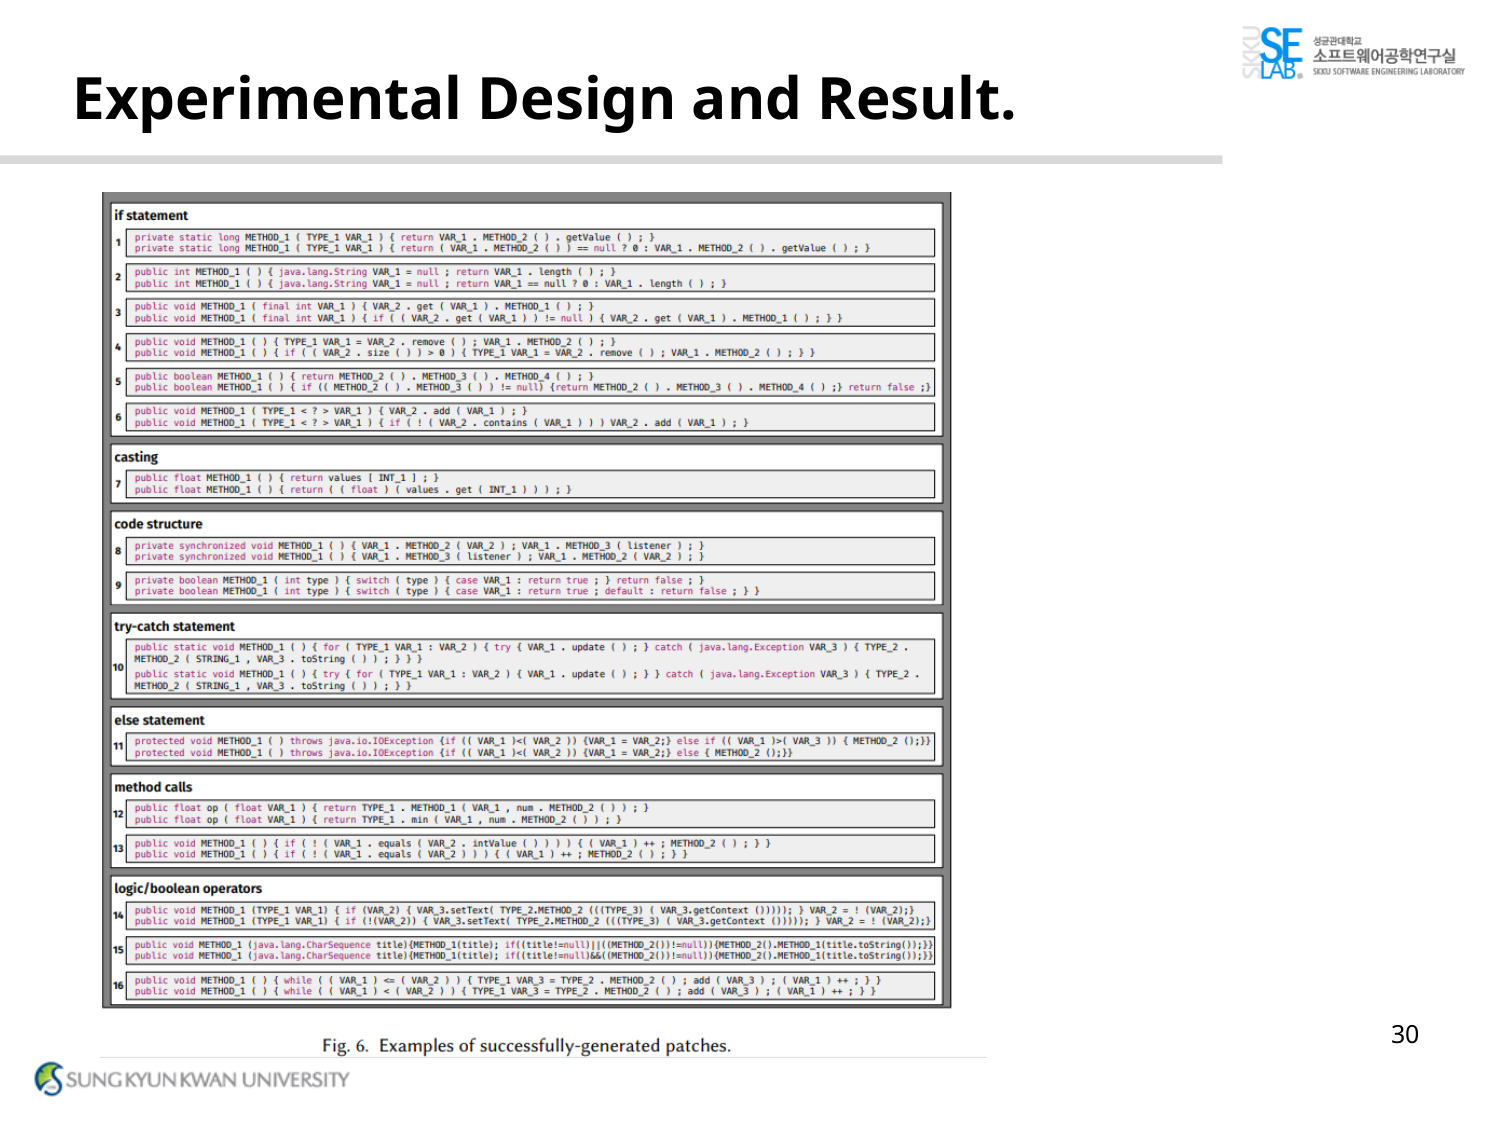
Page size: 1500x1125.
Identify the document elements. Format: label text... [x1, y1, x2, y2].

picture [17, 1046, 366, 1110]
picture [1391, 0, 1500, 134]
slide_number 30 [1076, 1011, 1428, 1059]
title Experimental Design and Result. [64, 0, 1391, 194]
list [100, 192, 987, 1059]
